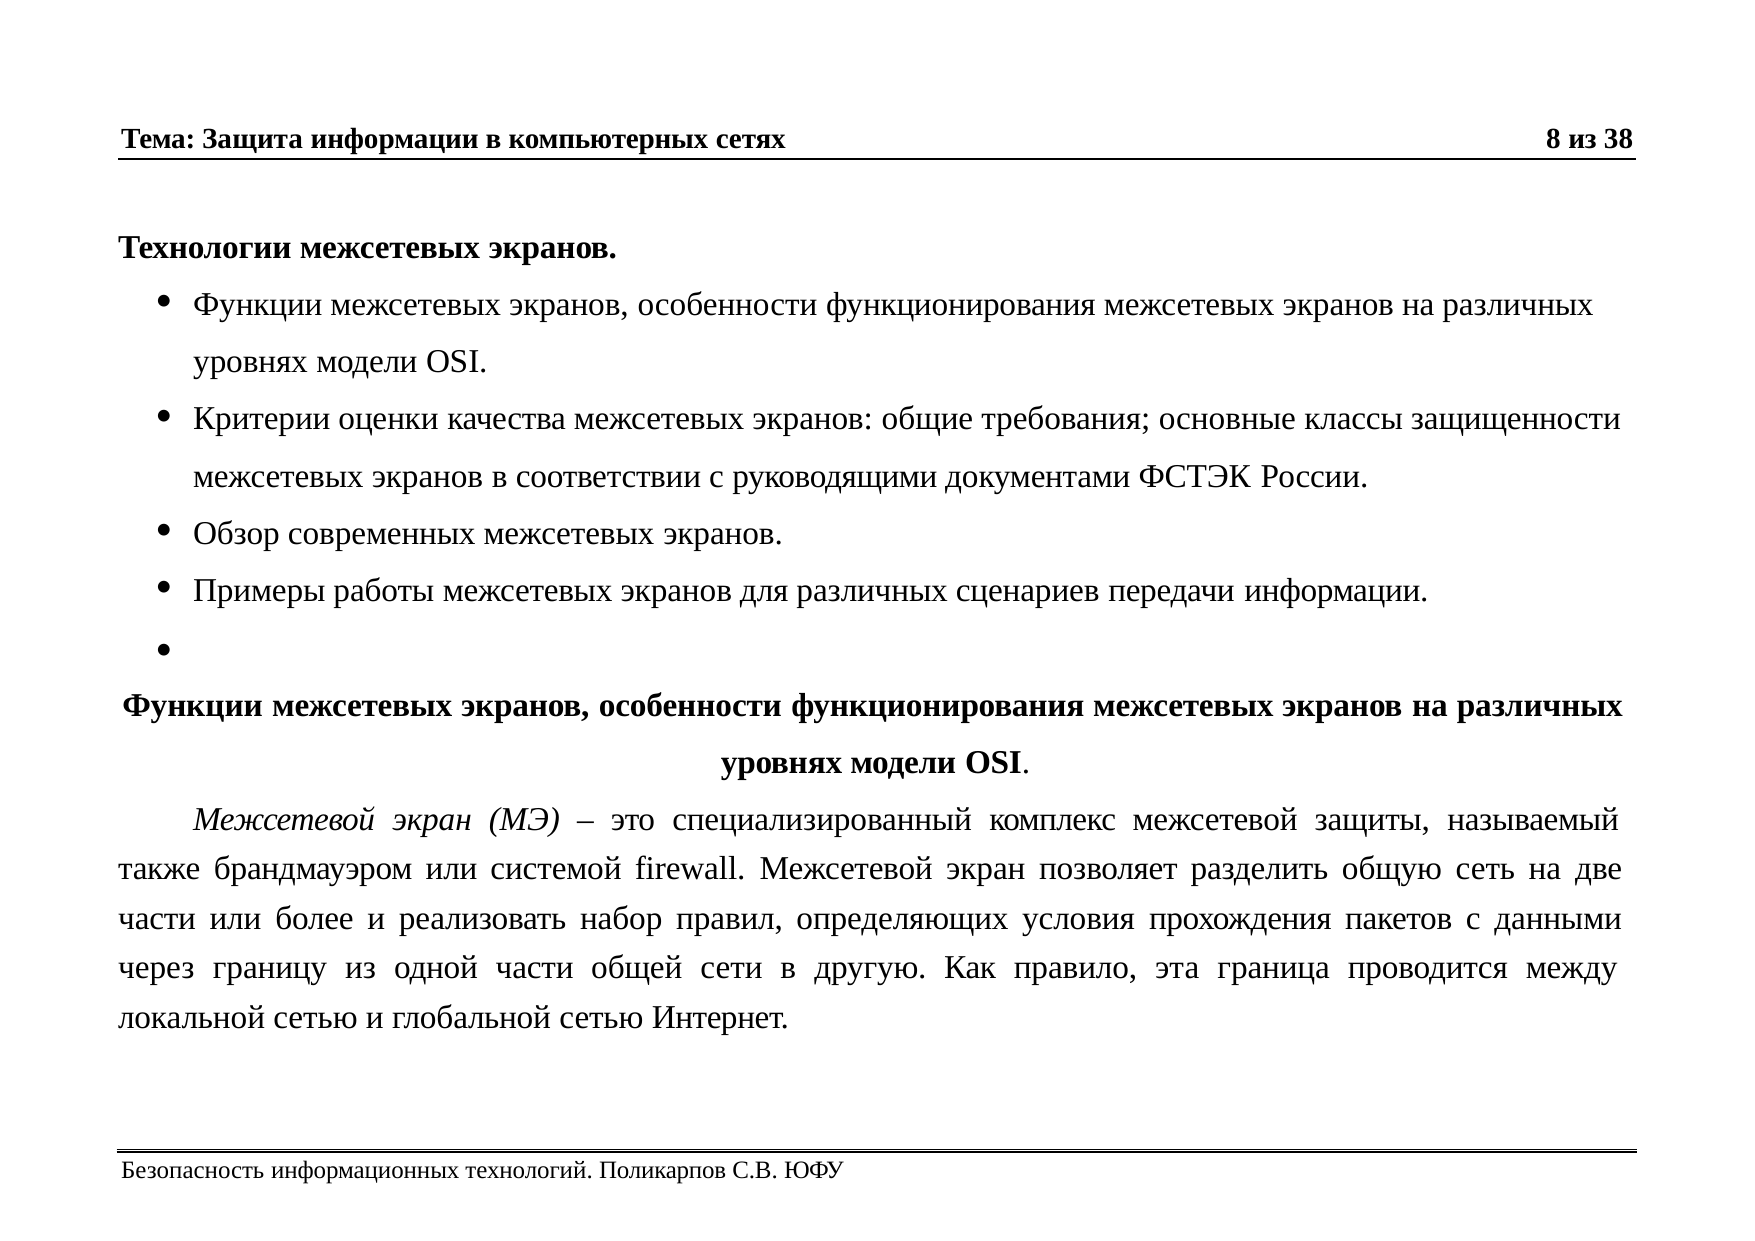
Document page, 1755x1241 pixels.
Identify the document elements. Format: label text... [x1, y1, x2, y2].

footer Безопасность информационных технологий. Поликарпов С.В. ЮФУ [119, 1154, 852, 1241]
text_box 8 из 38 [1544, 117, 1636, 155]
text_box Технологии межсетевых экранов. Функции межсетевых экранов, особенности функционирования межсетевых экранов на различных уровнях модели OSI. Критерии оценки качества межсетевых экранов: общие требования; основные классы защищенности межсетевых экранов в соответствии с руководящими документами ФСТЭК России. Обзор современных межсетевых экранов. Примеры работы межсетевых экранов для различных сценариев передачи информации. • Функции межсетевых экранов, особенности функционирования межсетевых экранов на различных уровнях модели OSI. Межсетевой экран (МЭ) – это специализированный комплекс межсетевой защиты, называемый также брандмауэром или системой firewall. Межсетевой экран позволяет разделить общую сеть на две части или более и реализовать набор правил, определяющих условия прохождения пакетов с данными через границу из одной части общей сети в другую. Как правило, эта граница проводится между локальной сетью и глобальной сетью Интернет. [116, 205, 1637, 1036]
text_box Тема: Защита информации в компьютерных сетях [119, 117, 793, 155]
